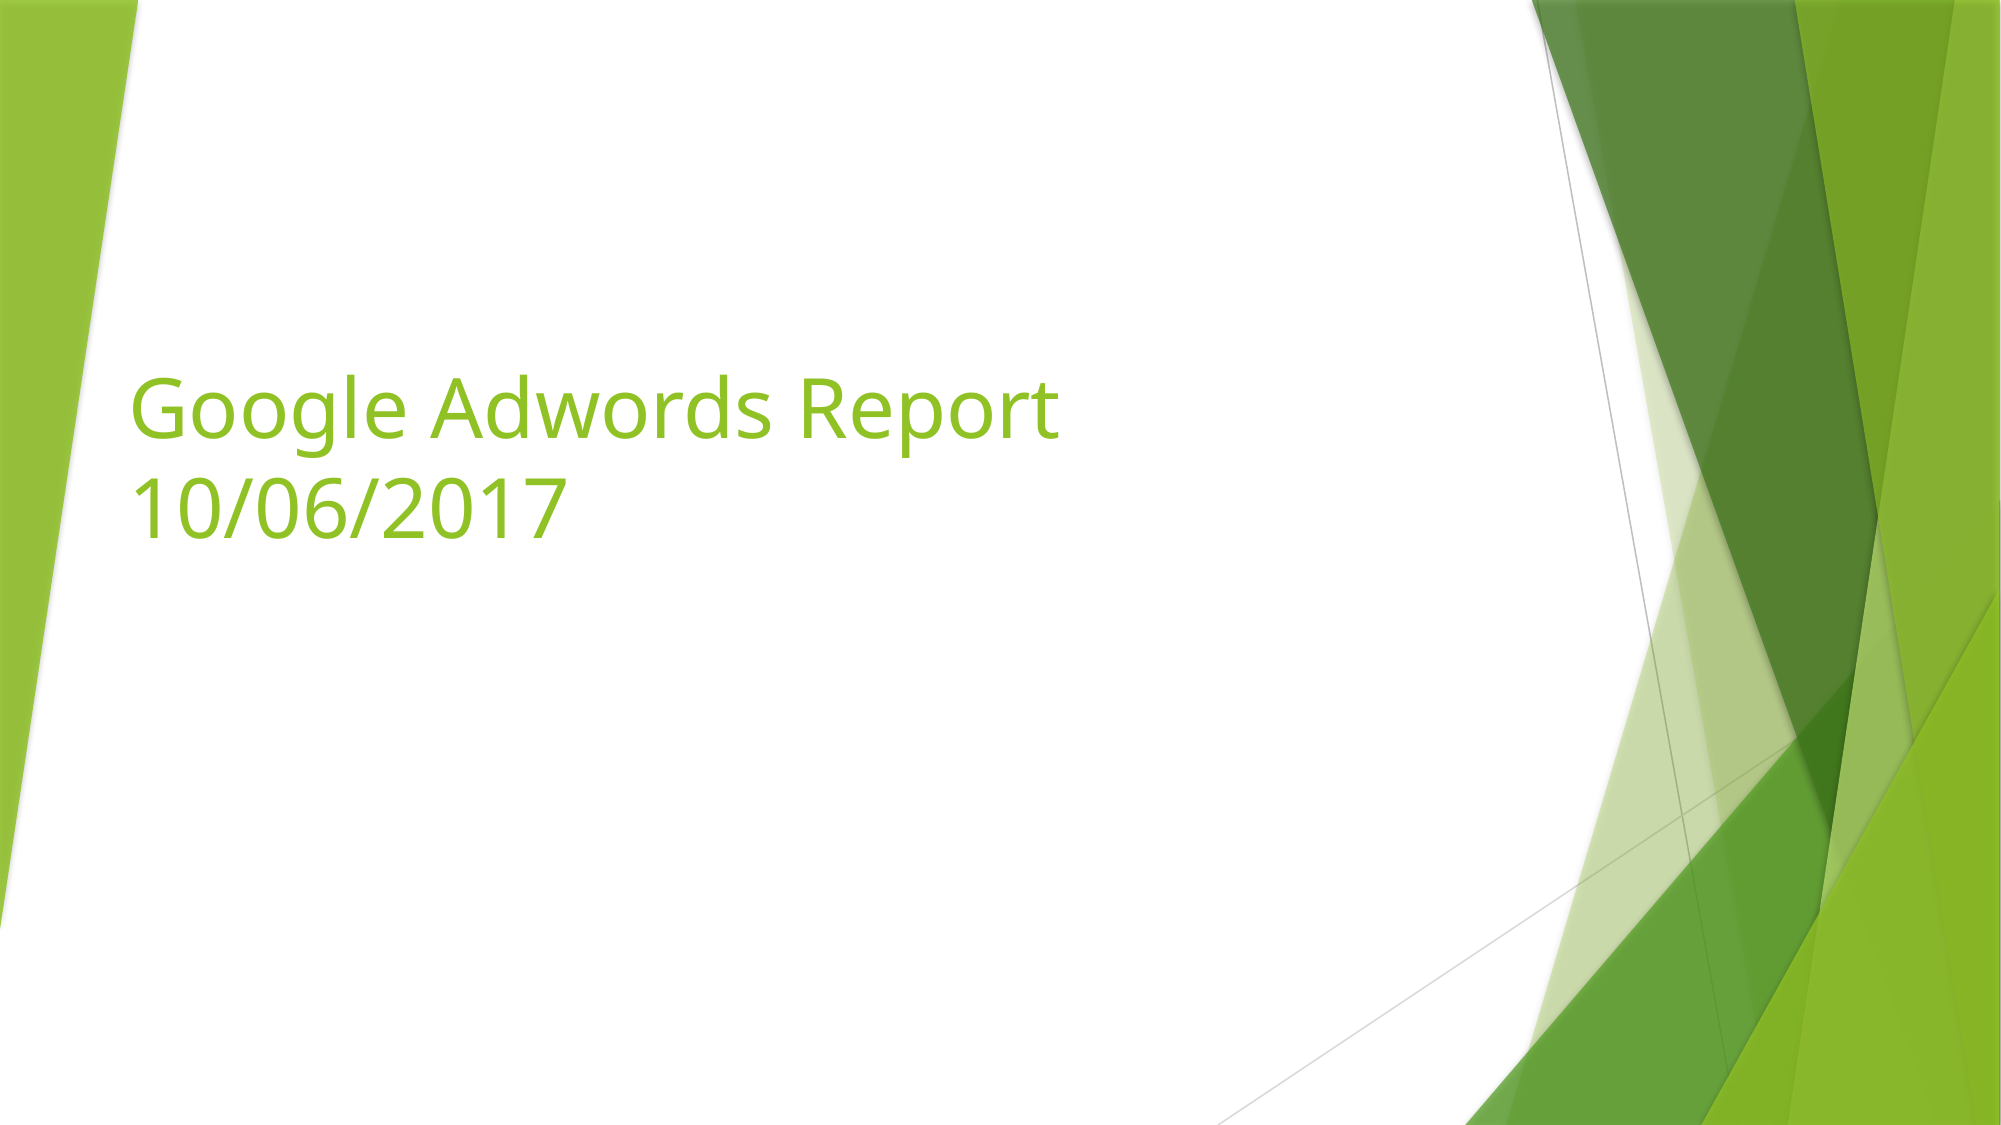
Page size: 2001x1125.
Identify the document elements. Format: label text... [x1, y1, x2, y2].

title Google Adwords Report 10/06/2017 [113, 292, 1679, 563]
